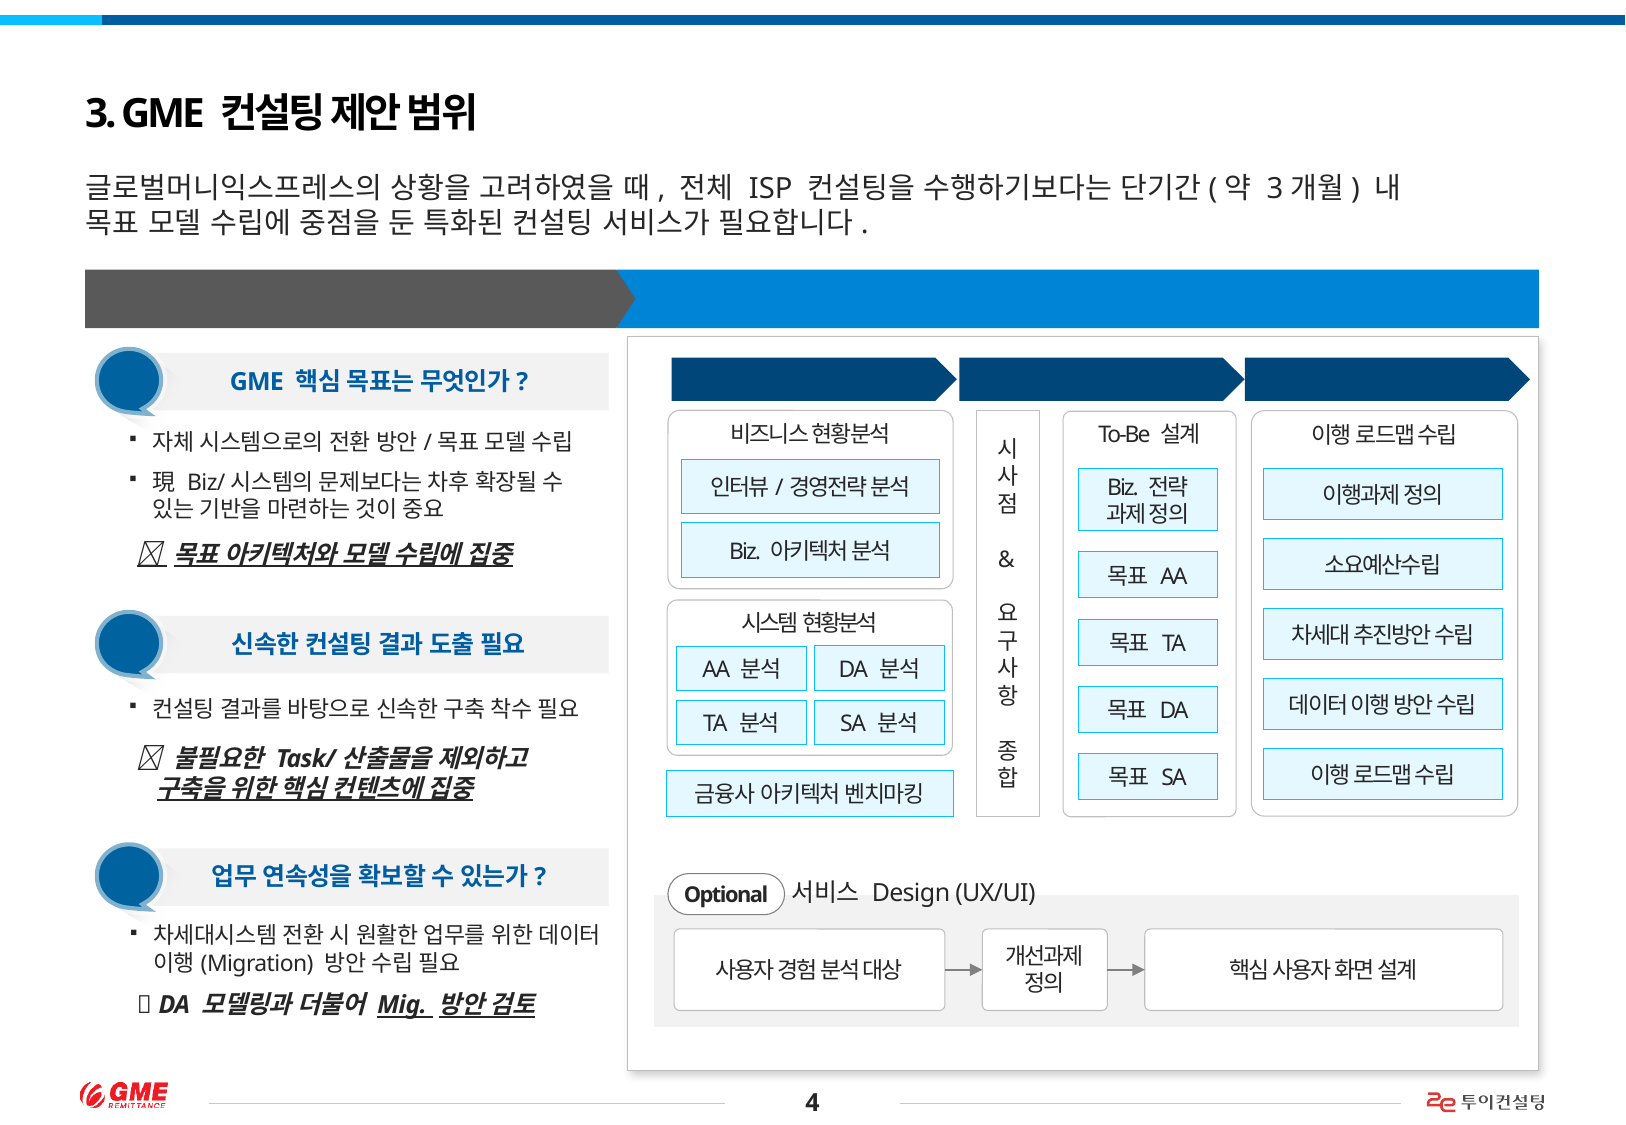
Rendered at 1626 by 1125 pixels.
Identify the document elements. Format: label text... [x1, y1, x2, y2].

text_box 차세대시스템 전환 시 원활한 업무를 위한 데이터 이행(Migration) 방안 수립 필요 [129, 921, 629, 977]
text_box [94, 842, 197, 937]
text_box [94, 346, 197, 442]
text_box  목표 아키텍처와 모델 수립에 집중 [136, 538, 617, 569]
text_box 글로벌머니익스프레스의 상황을 고려하였을 때, 전체 ISP 컨설팅을 수행하기보다는 단기간(약 3개월) 내 목표 모델 수립에 중점을 둔 특화된 컨설팅 서비스가 필요합니다. [85, 169, 1539, 240]
text_box 자체 시스템으로의 전환 방안/목표 모델 수립 現 Biz/시스템의 문제보다는 차후 확장될 수 있는 기반을 마련하는 것이 중요 [129, 427, 609, 523]
text_box  DA 모델링과 더불어 Mig. 방안 검토 [136, 988, 617, 1019]
title 3. GME 컨설팅 제안 범위 [70, 84, 1540, 144]
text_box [94, 609, 197, 705]
text_box 업무 연속성을 확보할 수 있는가? [197, 847, 610, 907]
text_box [666, 357, 1531, 817]
text_box 신속한 컨설팅 결과 도출 필요 [197, 615, 610, 674]
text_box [85, 269, 1539, 329]
text_box  불필요한 Task/산출물을 제외하고 구축을 위한 핵심 컨텐츠에 집중 [136, 742, 617, 803]
picture [80, 1082, 168, 1108]
text_box 컨설팅 결과를 바탕으로 신속한 구축 착수 필요 [128, 694, 629, 722]
text_box GME 핵심 목표는 무엇인가? [197, 352, 610, 411]
text_box [626, 336, 1539, 1071]
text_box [650, 873, 1522, 1030]
